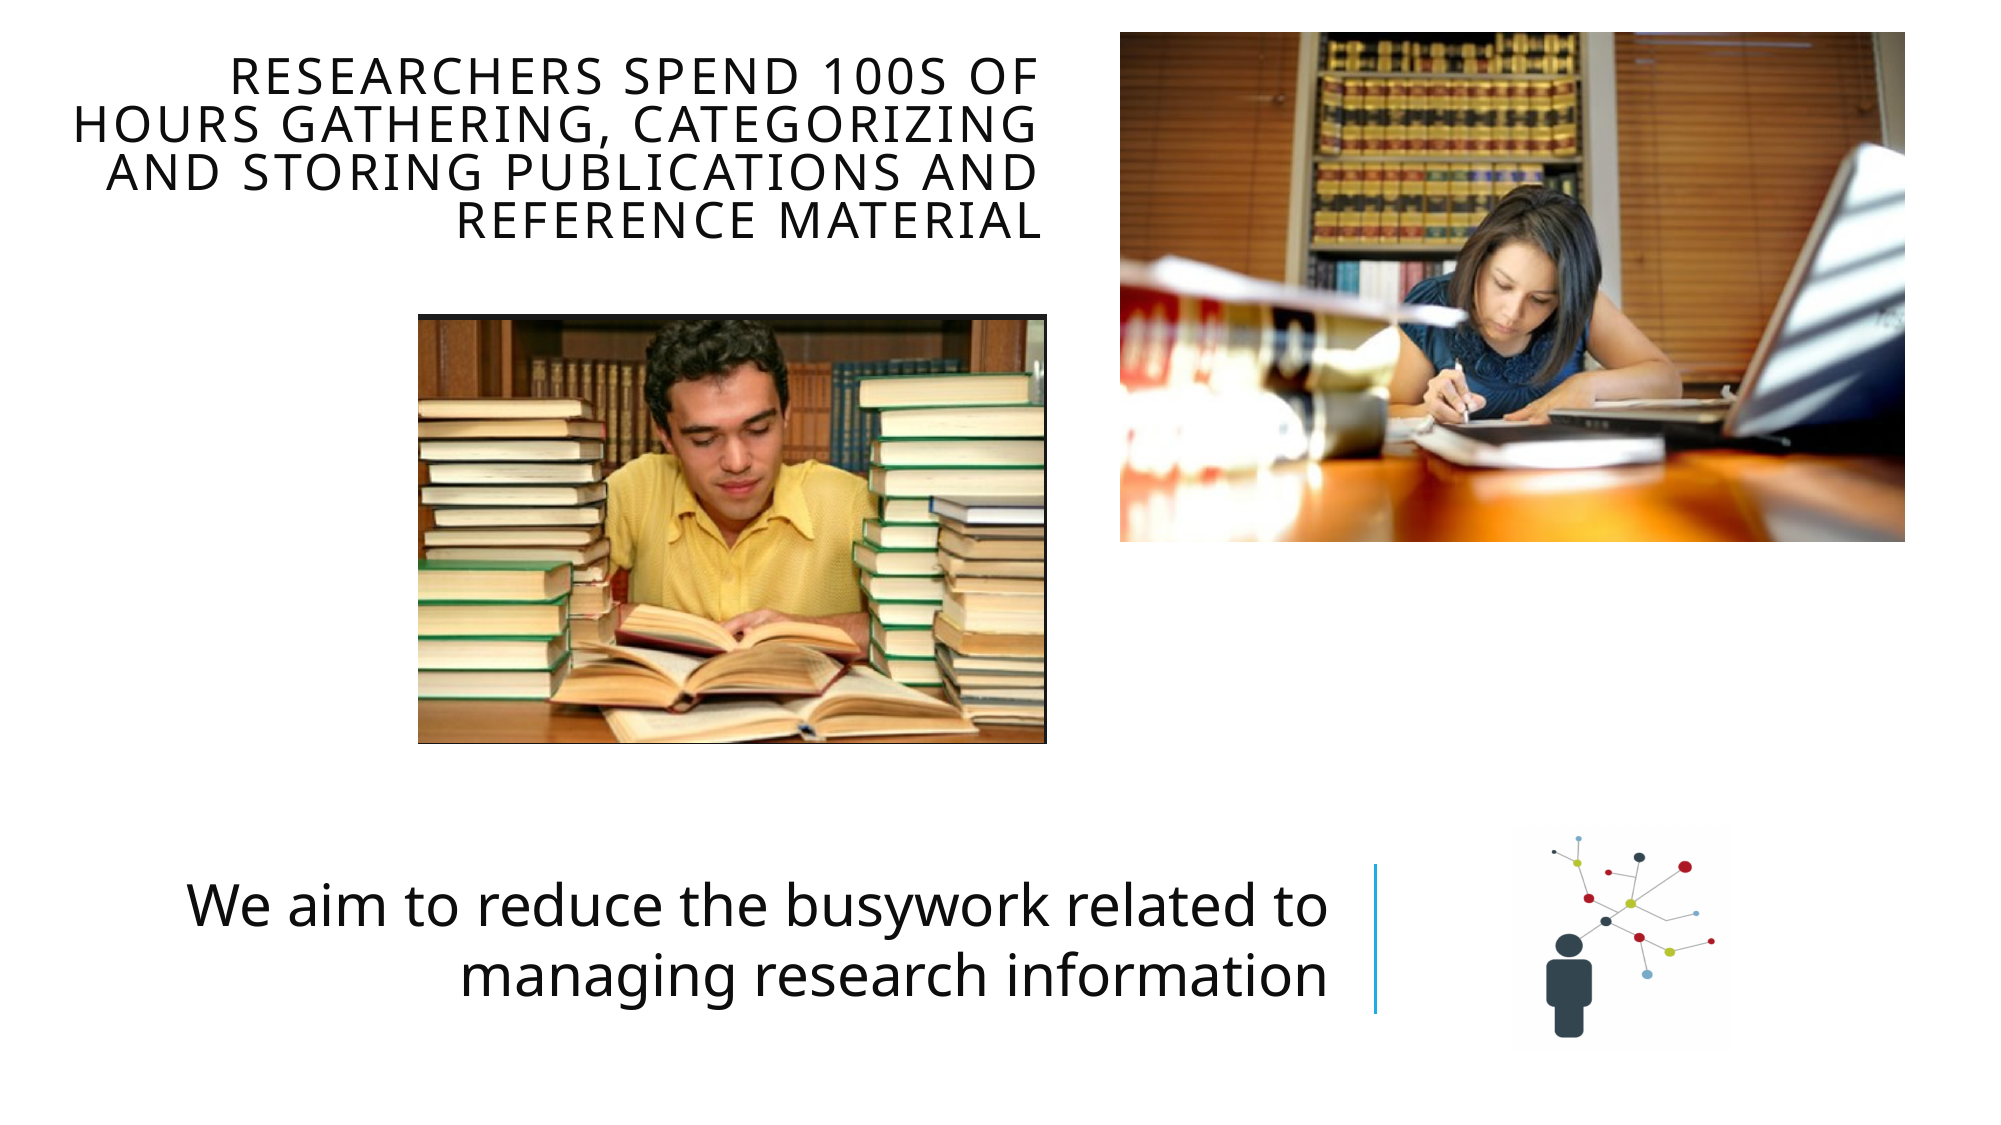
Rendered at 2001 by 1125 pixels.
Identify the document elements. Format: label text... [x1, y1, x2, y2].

title Researchers spend 100s of hours gathering, categorizing and storing publications and reference material [34, 32, 1059, 273]
picture [1120, 32, 1905, 542]
list We aim to reduce the busywork related to managing research information [120, 818, 1345, 1058]
picture [418, 314, 1047, 744]
picture [1512, 825, 1731, 1051]
